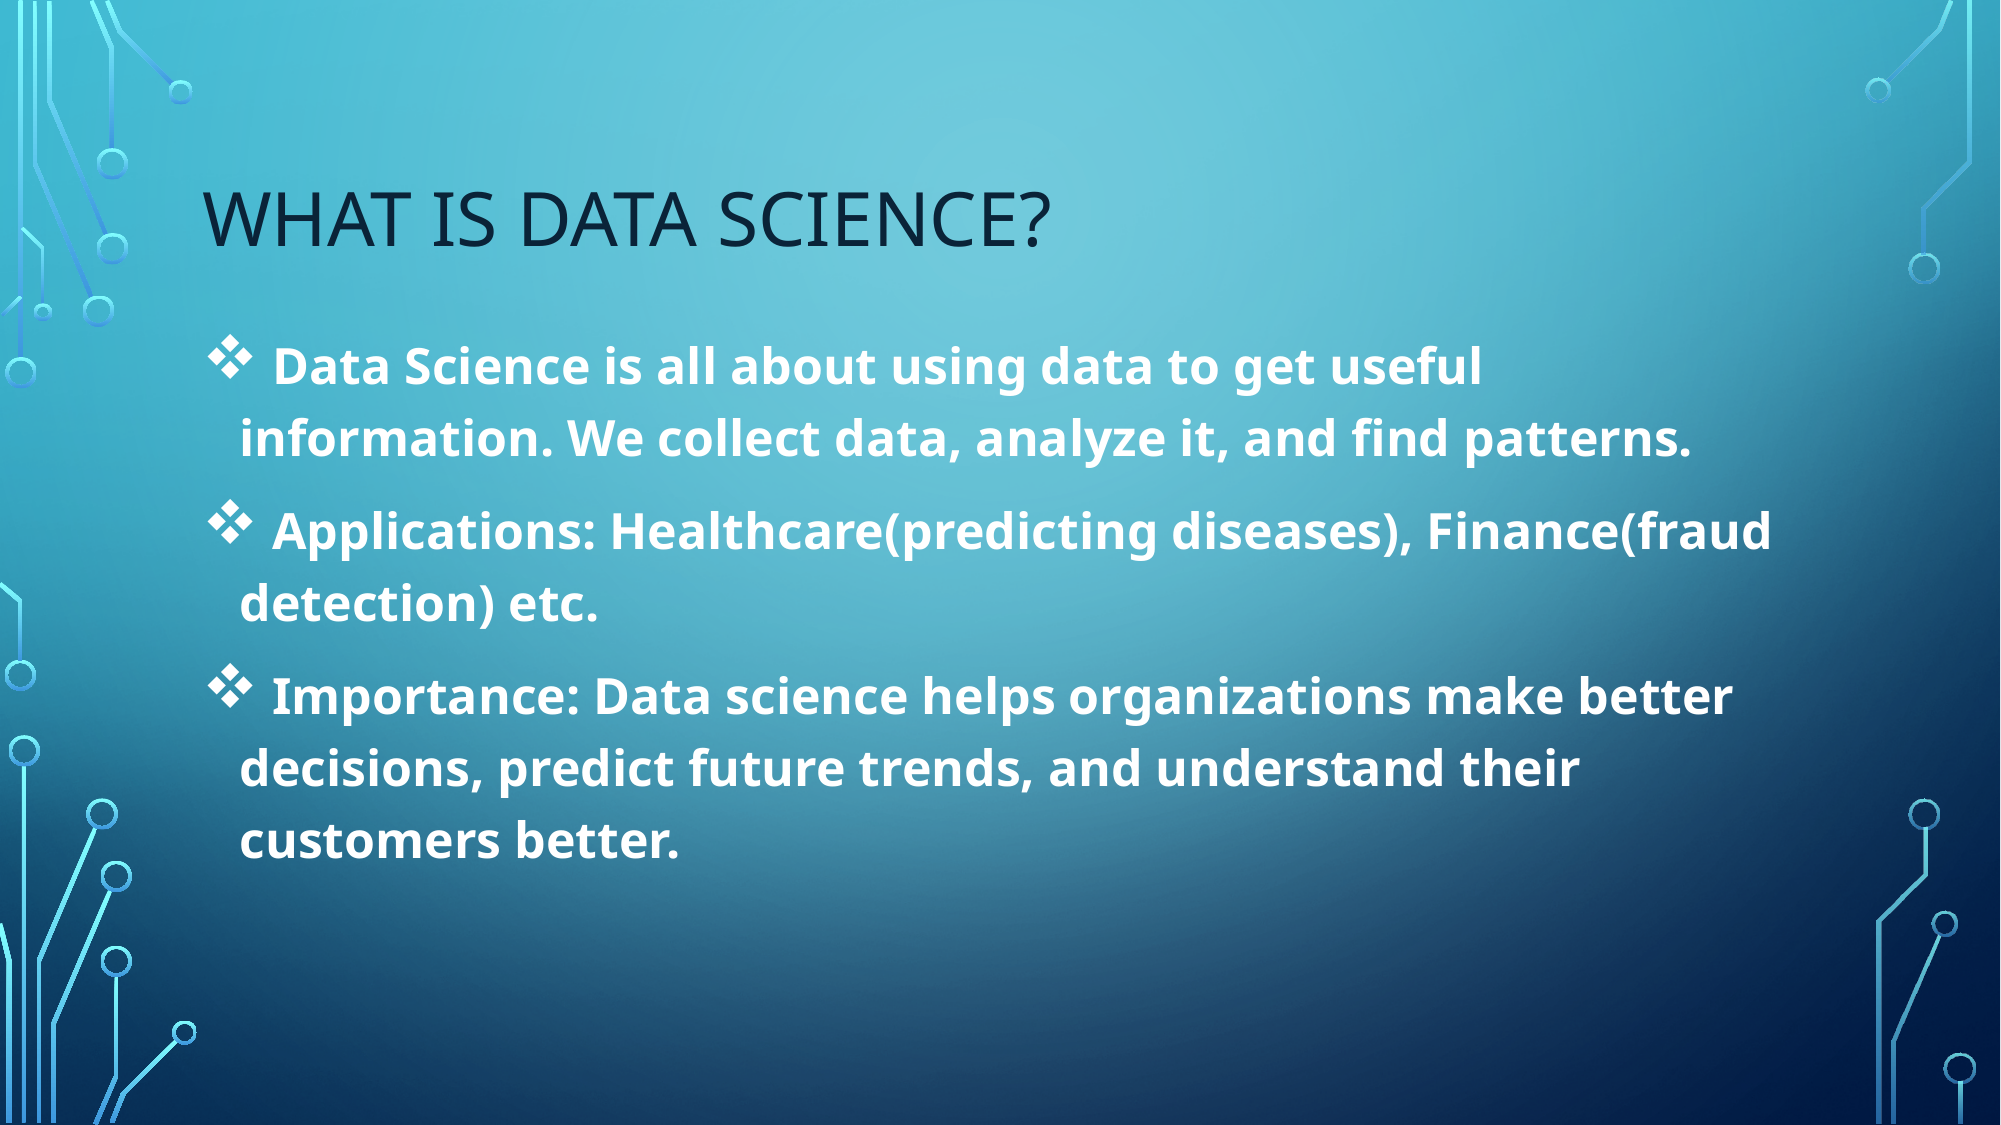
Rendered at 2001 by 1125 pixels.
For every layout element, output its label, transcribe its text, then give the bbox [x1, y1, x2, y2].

title What is Data Science? [187, 101, 1813, 314]
list Data Science is all about using data to get useful information. We collect data, analyze it, and find patterns. Applications: Healthcare(predicting diseases), Finance(fraud detection) etc. Importance: Data science helps organizations make better decisions, predict future trends, and understand their customers better. [187, 314, 1813, 950]
